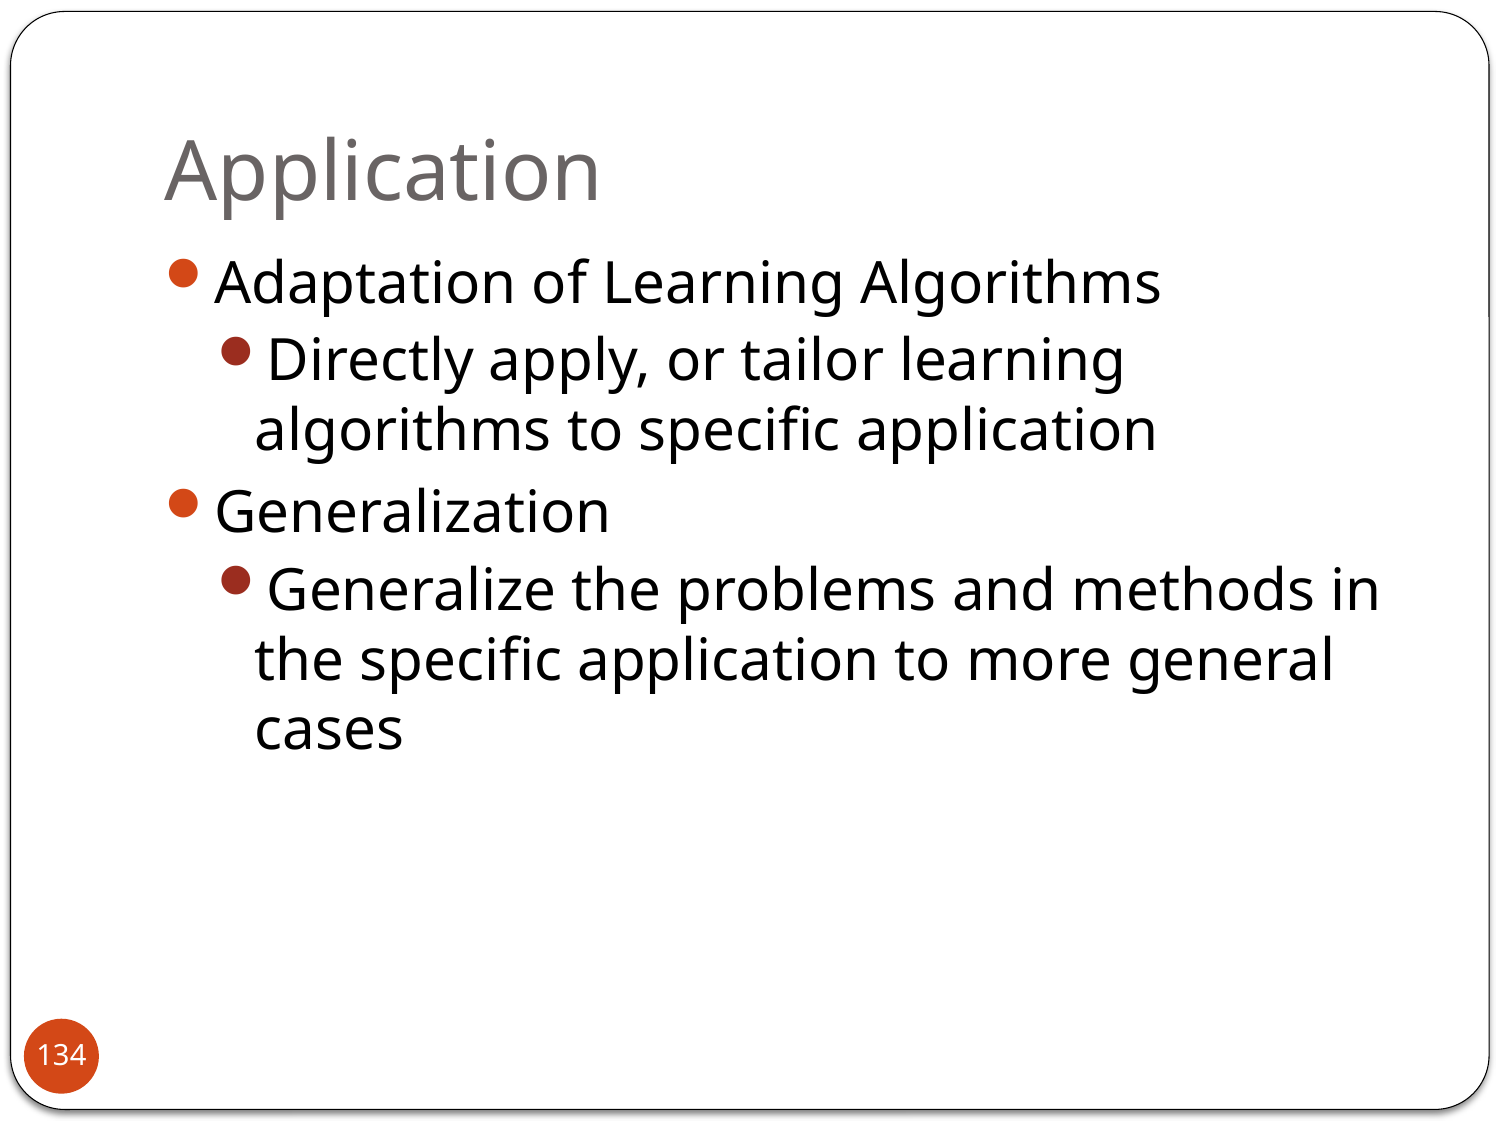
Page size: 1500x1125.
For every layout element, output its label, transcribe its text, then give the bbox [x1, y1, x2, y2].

slide_number 134 [23, 1018, 99, 1094]
title Application [150, 45, 1425, 233]
list Adaptation of Learning Algorithms Directly apply, or tailor learning algorithms to specific application Generalization Generalize the problems and methods in the specific application to more general cases [150, 237, 1425, 988]
